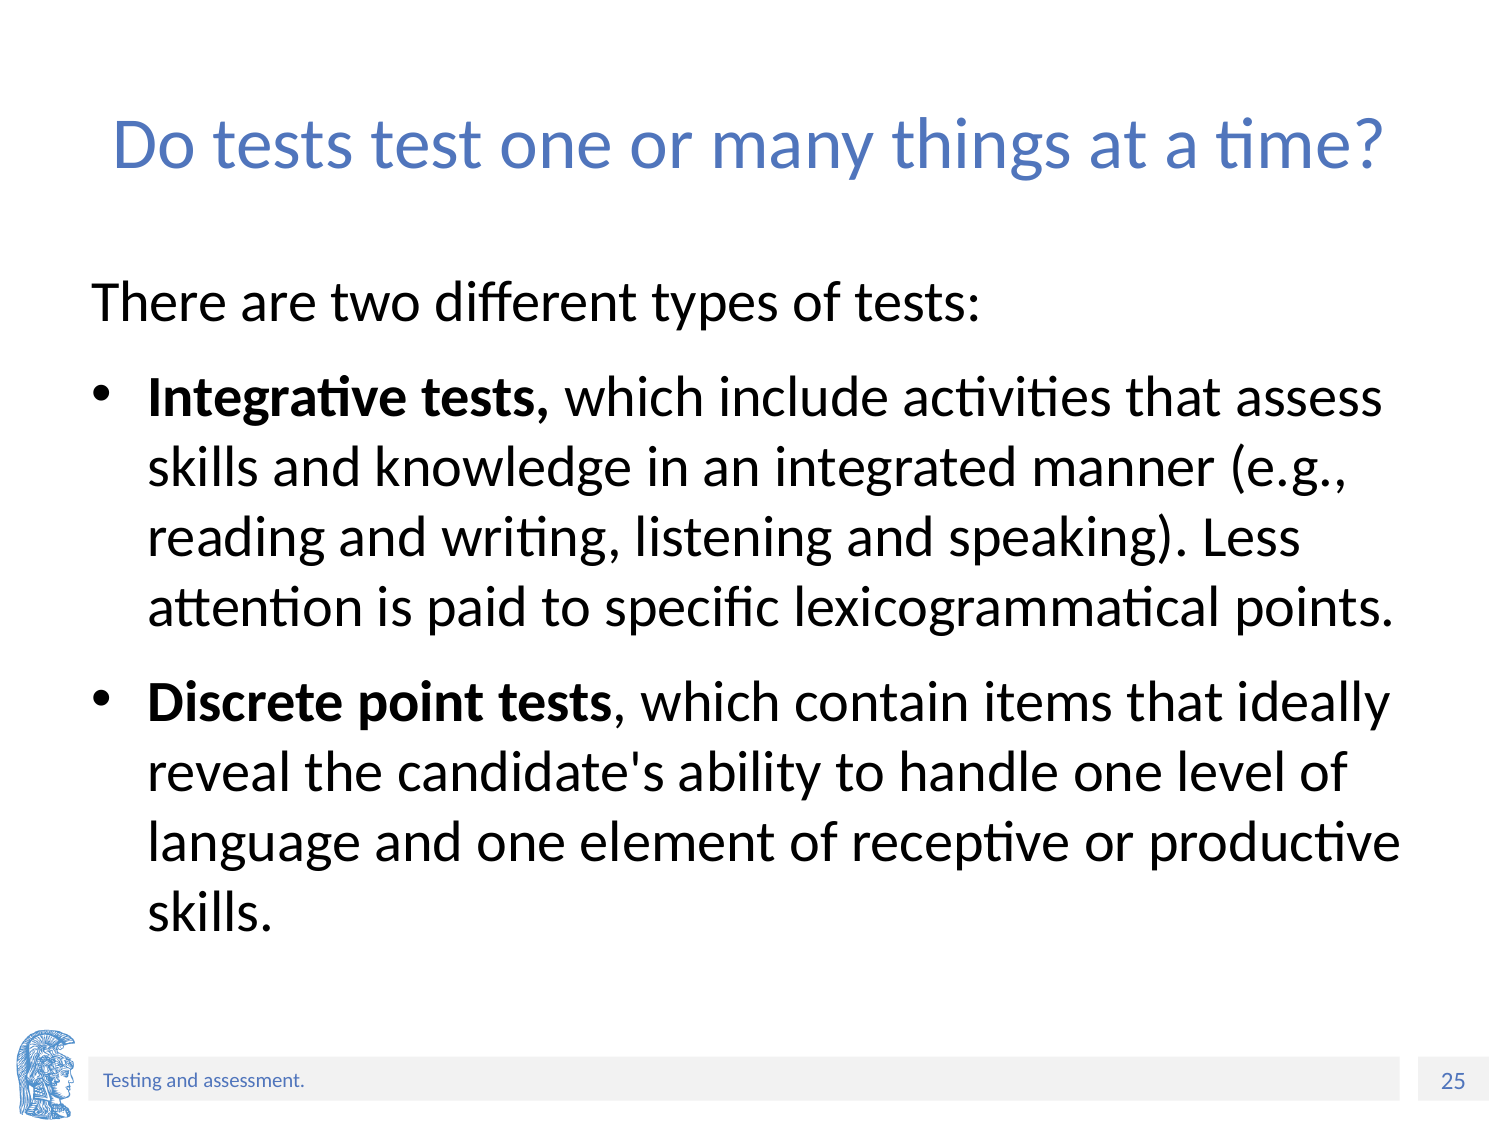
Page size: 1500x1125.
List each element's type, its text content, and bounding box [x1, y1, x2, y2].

title Do tests test one or many things at a time? [75, 45, 1425, 233]
picture [9, 1026, 81, 1120]
list There are two different types of tests: Integrative tests, which include activities that assess skills and knowledge in an integrated manner (e.g., reading and writing, listening and speaking). Less attention is paid to specific lexicogrammatical points. Discrete point tests, which contain items that ideally reveal the candidate's ability to handle one level of language and one element of receptive or productive skills. [76, 255, 1427, 998]
